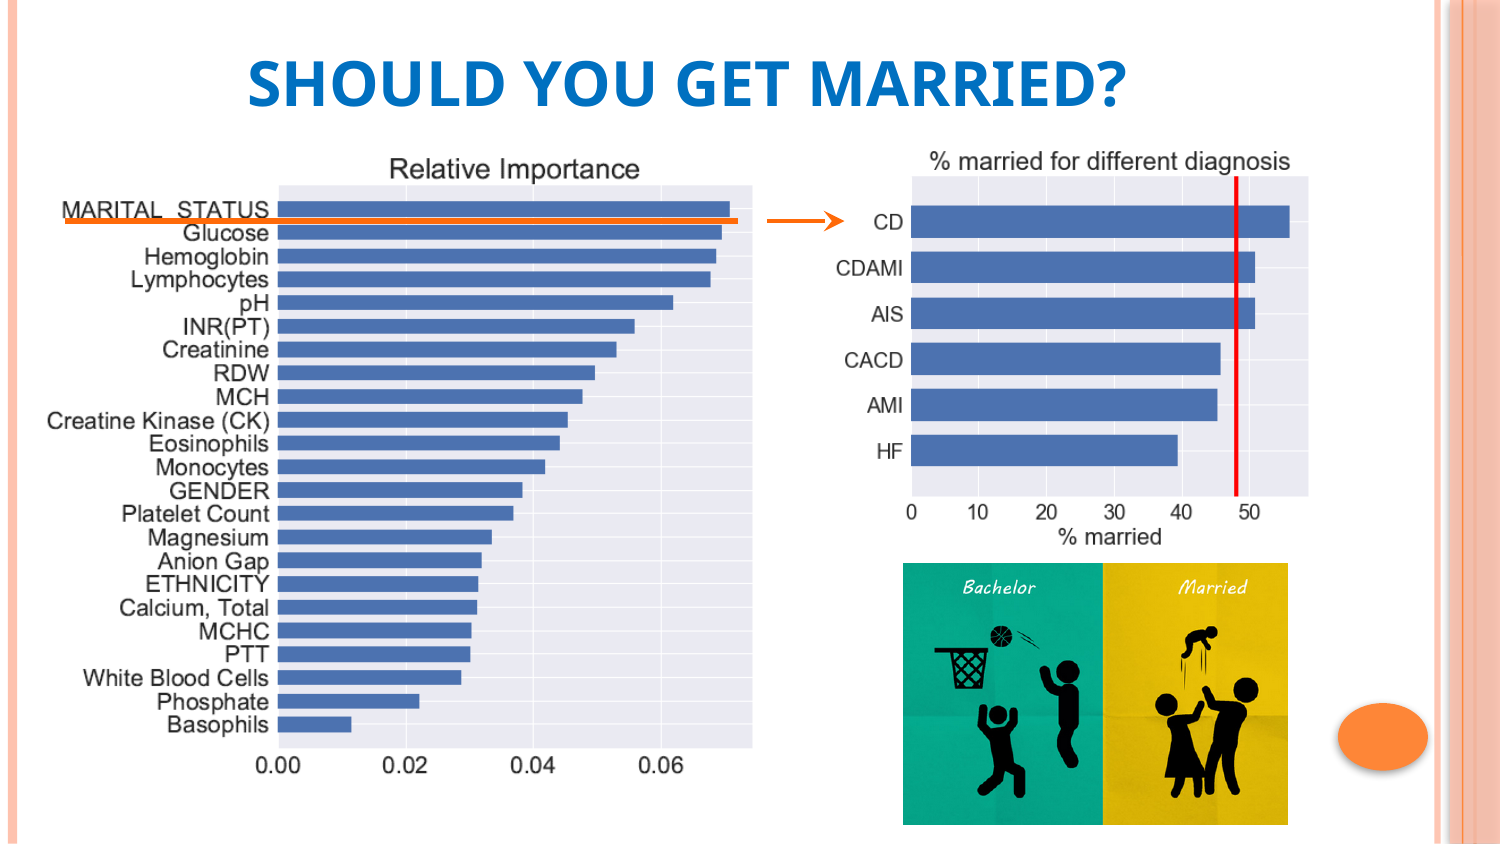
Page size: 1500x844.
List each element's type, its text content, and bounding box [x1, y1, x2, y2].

picture [903, 563, 1289, 826]
picture [818, 148, 1321, 553]
picture [40, 147, 766, 789]
title Should you get married? [75, 32, 1300, 127]
